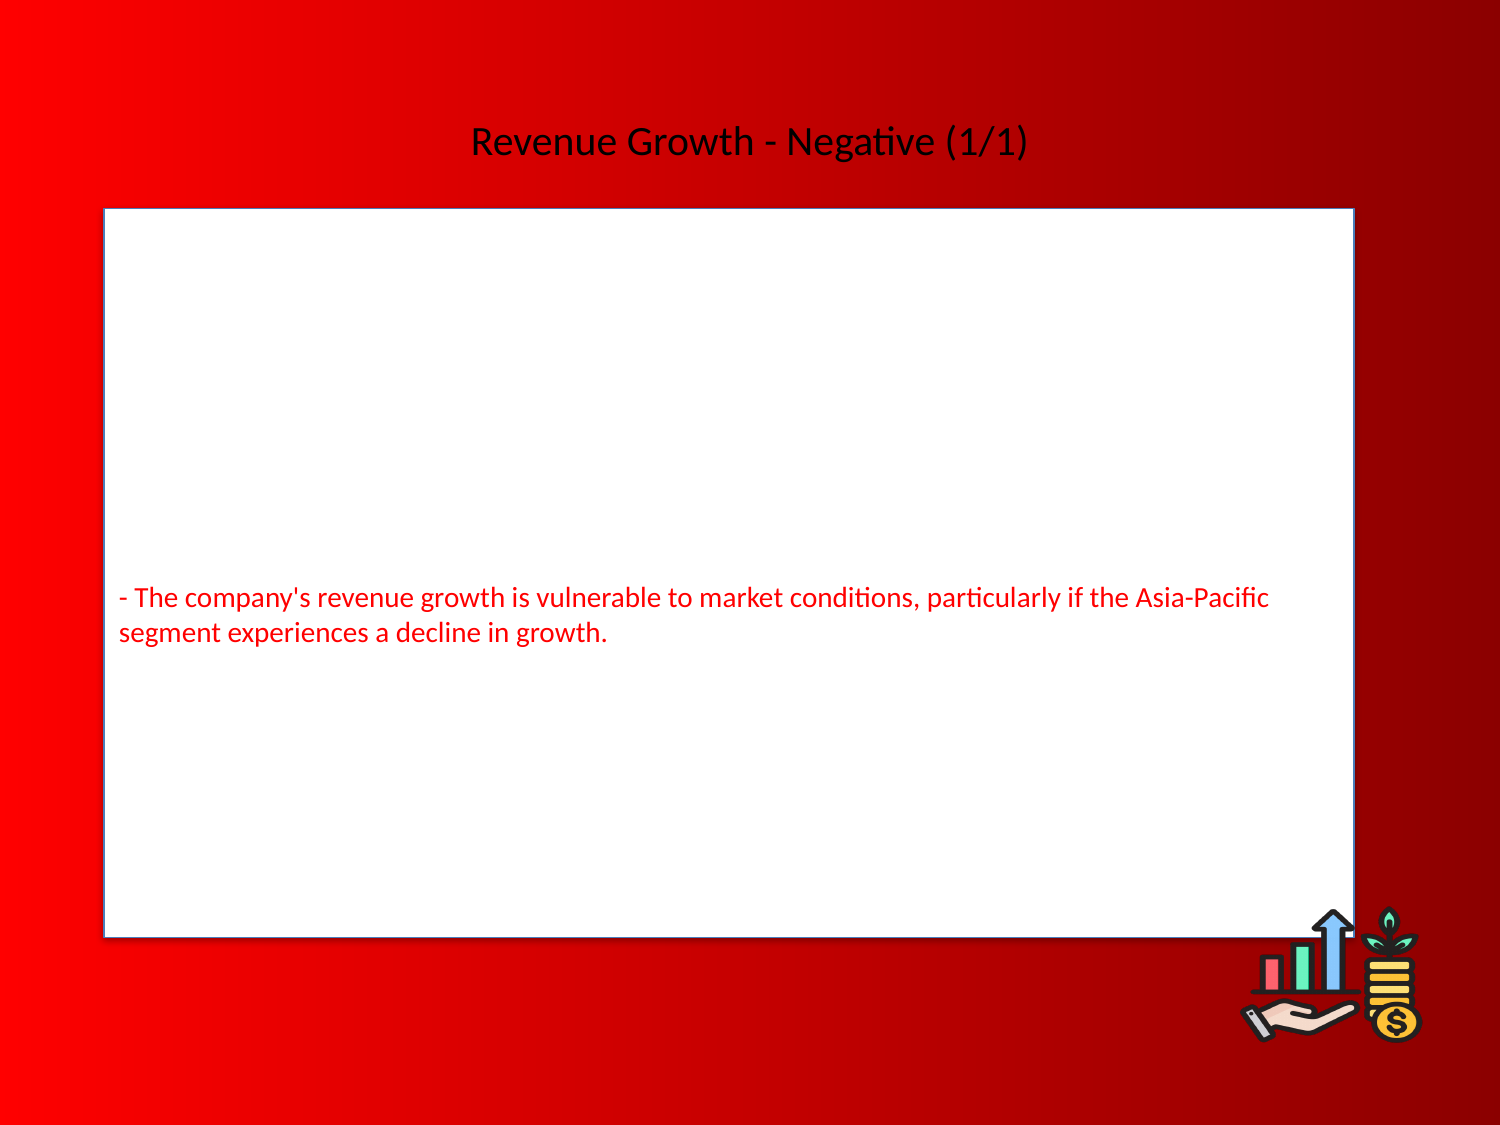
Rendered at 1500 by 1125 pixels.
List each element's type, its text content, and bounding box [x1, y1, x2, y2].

picture [1237, 899, 1426, 1051]
text_box Negative Sentences: - The company's revenue growth is vulnerable to market conditions, particularly if the Asia-Pacific segment experiences a decline in growth. [103, 208, 1355, 938]
title Revenue Growth - Negative (1/1) [75, 45, 1425, 233]
